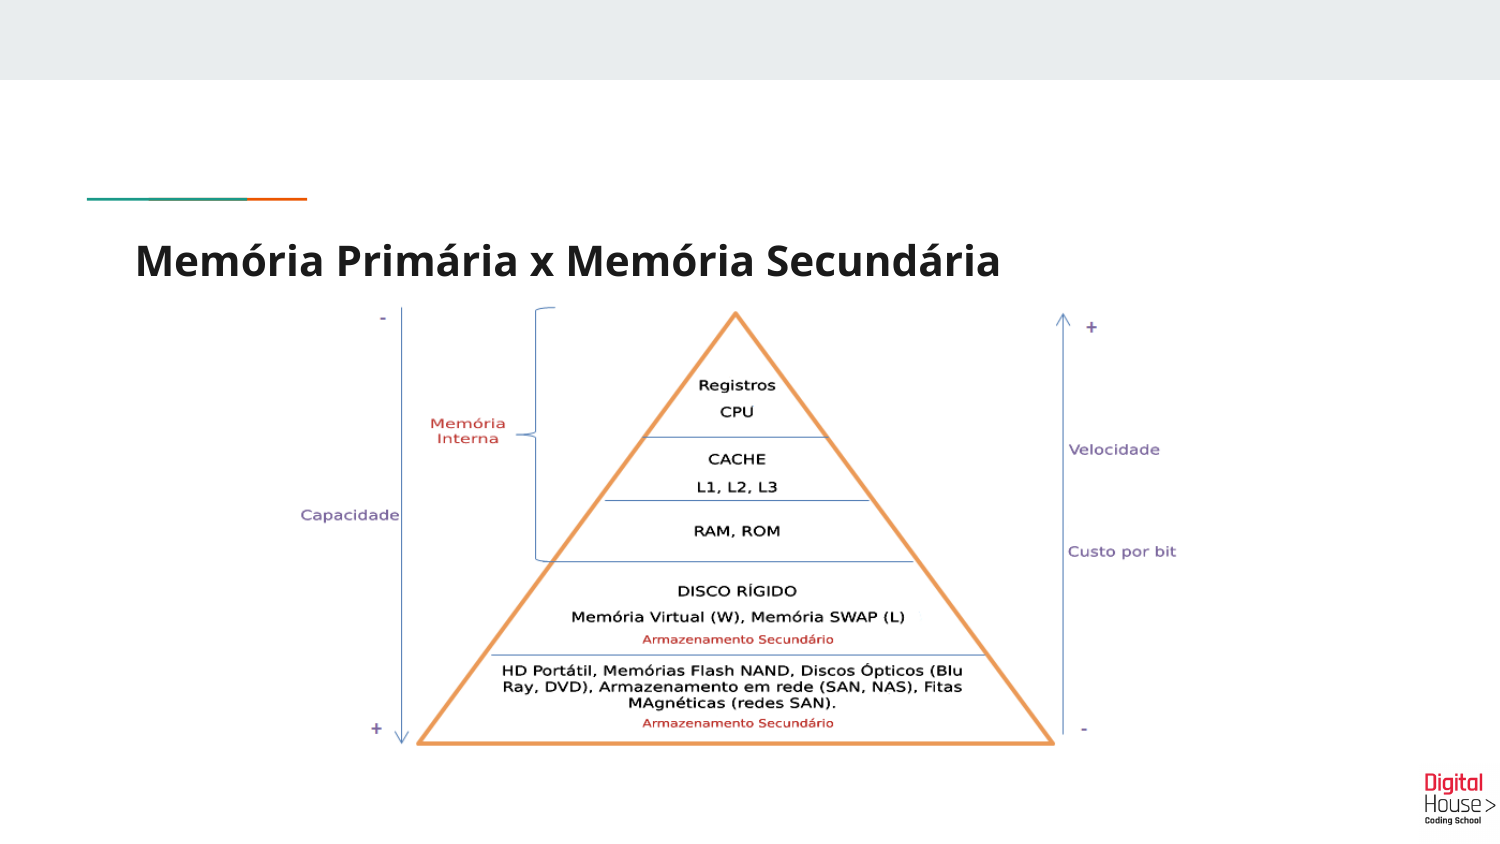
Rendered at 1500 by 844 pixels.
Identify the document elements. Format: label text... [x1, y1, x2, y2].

picture [1419, 763, 1500, 844]
title Memória Primária x Memória Secundária [119, 216, 1381, 305]
picture [296, 294, 1204, 764]
